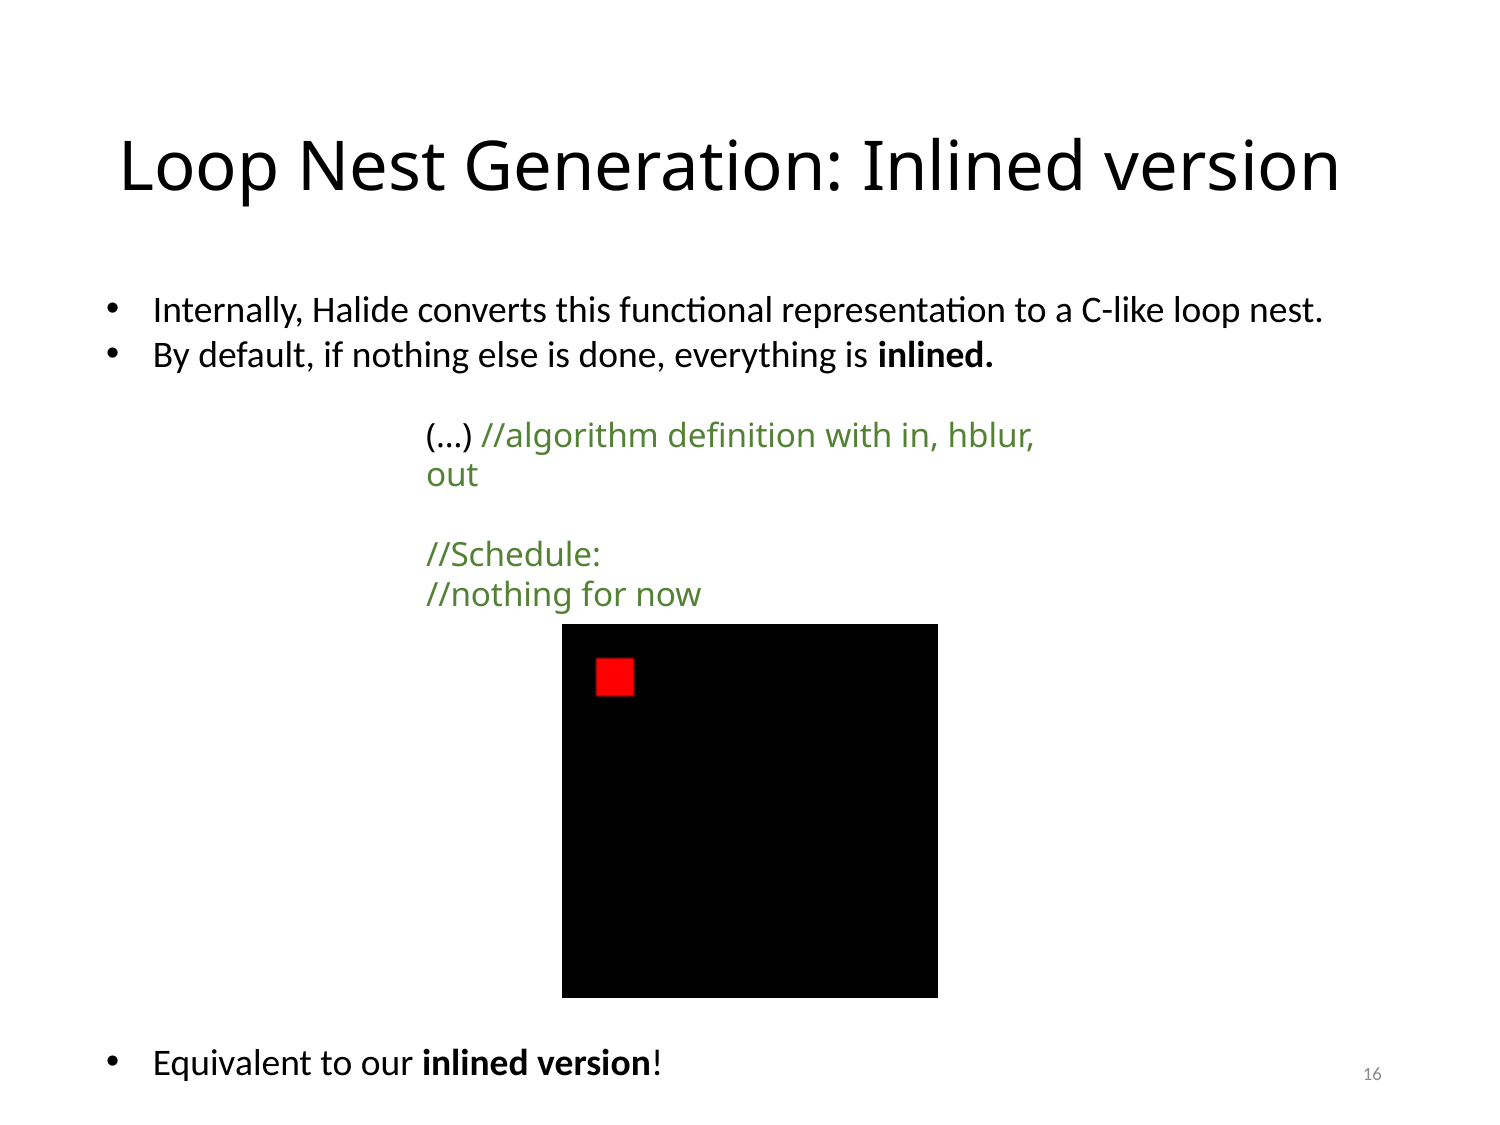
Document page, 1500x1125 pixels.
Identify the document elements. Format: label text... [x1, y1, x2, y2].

text_box (…) //algorithm definition with in, hblur, out //Schedule: //nothing for now [411, 406, 1089, 621]
title Loop Nest Generation: Inlined version [103, 59, 1397, 277]
slide_number 16 [1059, 1042, 1397, 1103]
text_box Internally, Halide converts this functional representation to a C-like loop nest. By default, if nothing else is done, everything is inlined. [91, 277, 1463, 382]
text_box Equivalent to our inlined version! [91, 1030, 1370, 1091]
picture [562, 624, 938, 998]
